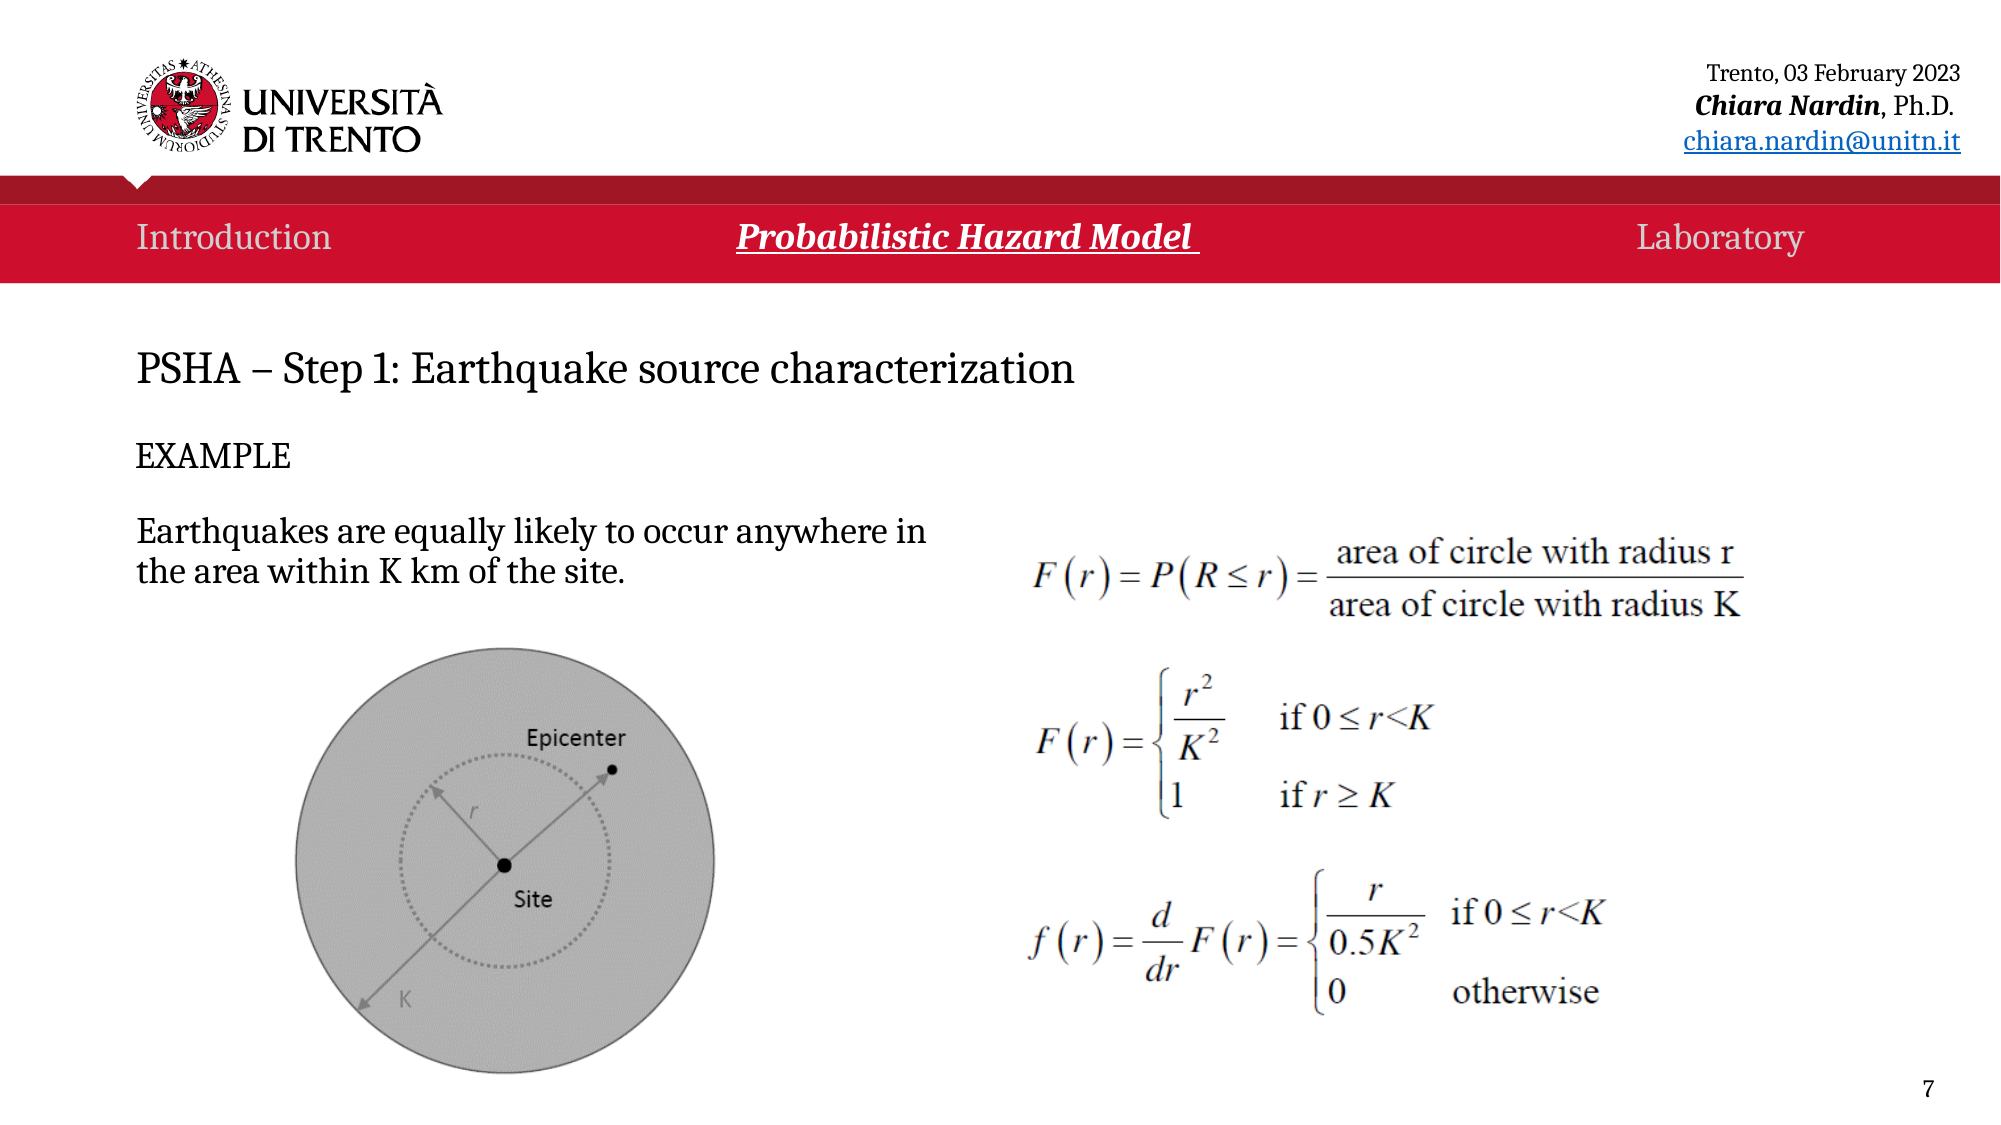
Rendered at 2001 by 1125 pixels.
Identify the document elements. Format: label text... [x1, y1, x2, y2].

list Earthquakes are equally likely to occur anywhere in the area within K km of the site. [121, 503, 957, 773]
text_box EXAMPLE [120, 428, 391, 500]
slide_number 7 [1857, 1065, 2000, 1125]
text_box Trento, 03 February 2023 Chiara Nardin, Ph.D. chiara.nardin@unitn.it [1401, 48, 1976, 164]
list PSHA – Step 1: Earthquake source characterization [121, 336, 1229, 408]
list Introduction Probabilistic Hazard Model Laboratory [121, 209, 1858, 280]
picture [0, 0, 2001, 1125]
